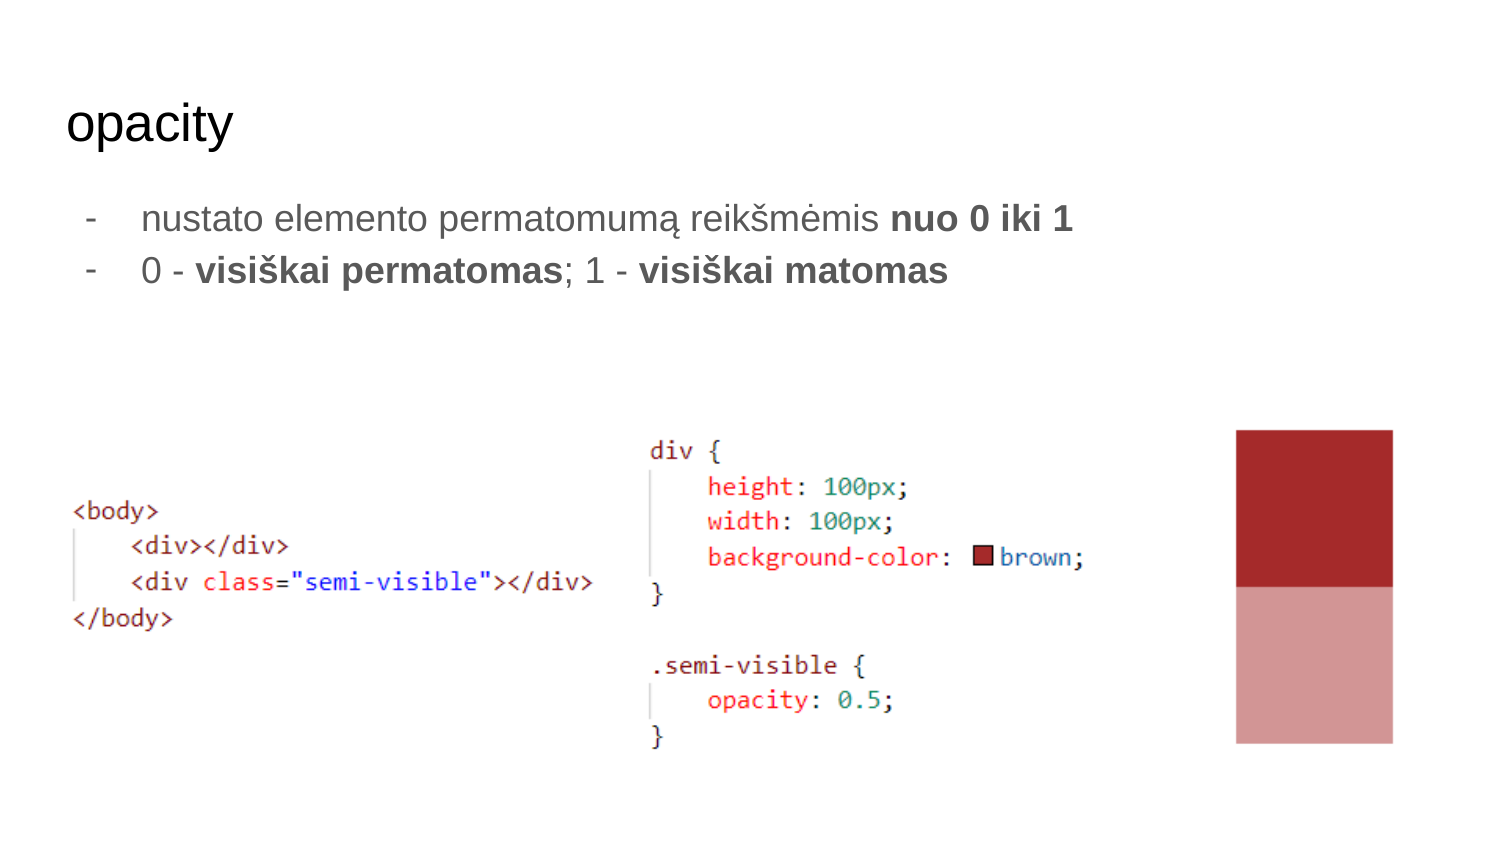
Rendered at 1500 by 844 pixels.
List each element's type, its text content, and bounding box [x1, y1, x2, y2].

picture [1227, 421, 1434, 766]
title opacity [51, 72, 1449, 167]
picture [643, 431, 1097, 757]
picture [56, 491, 606, 633]
text_box nustato elemento permatomumą reikšmėmis nuo 0 iki 1 0 - visiškai permatomas; 1 - visiškai matomas [51, 172, 1449, 777]
